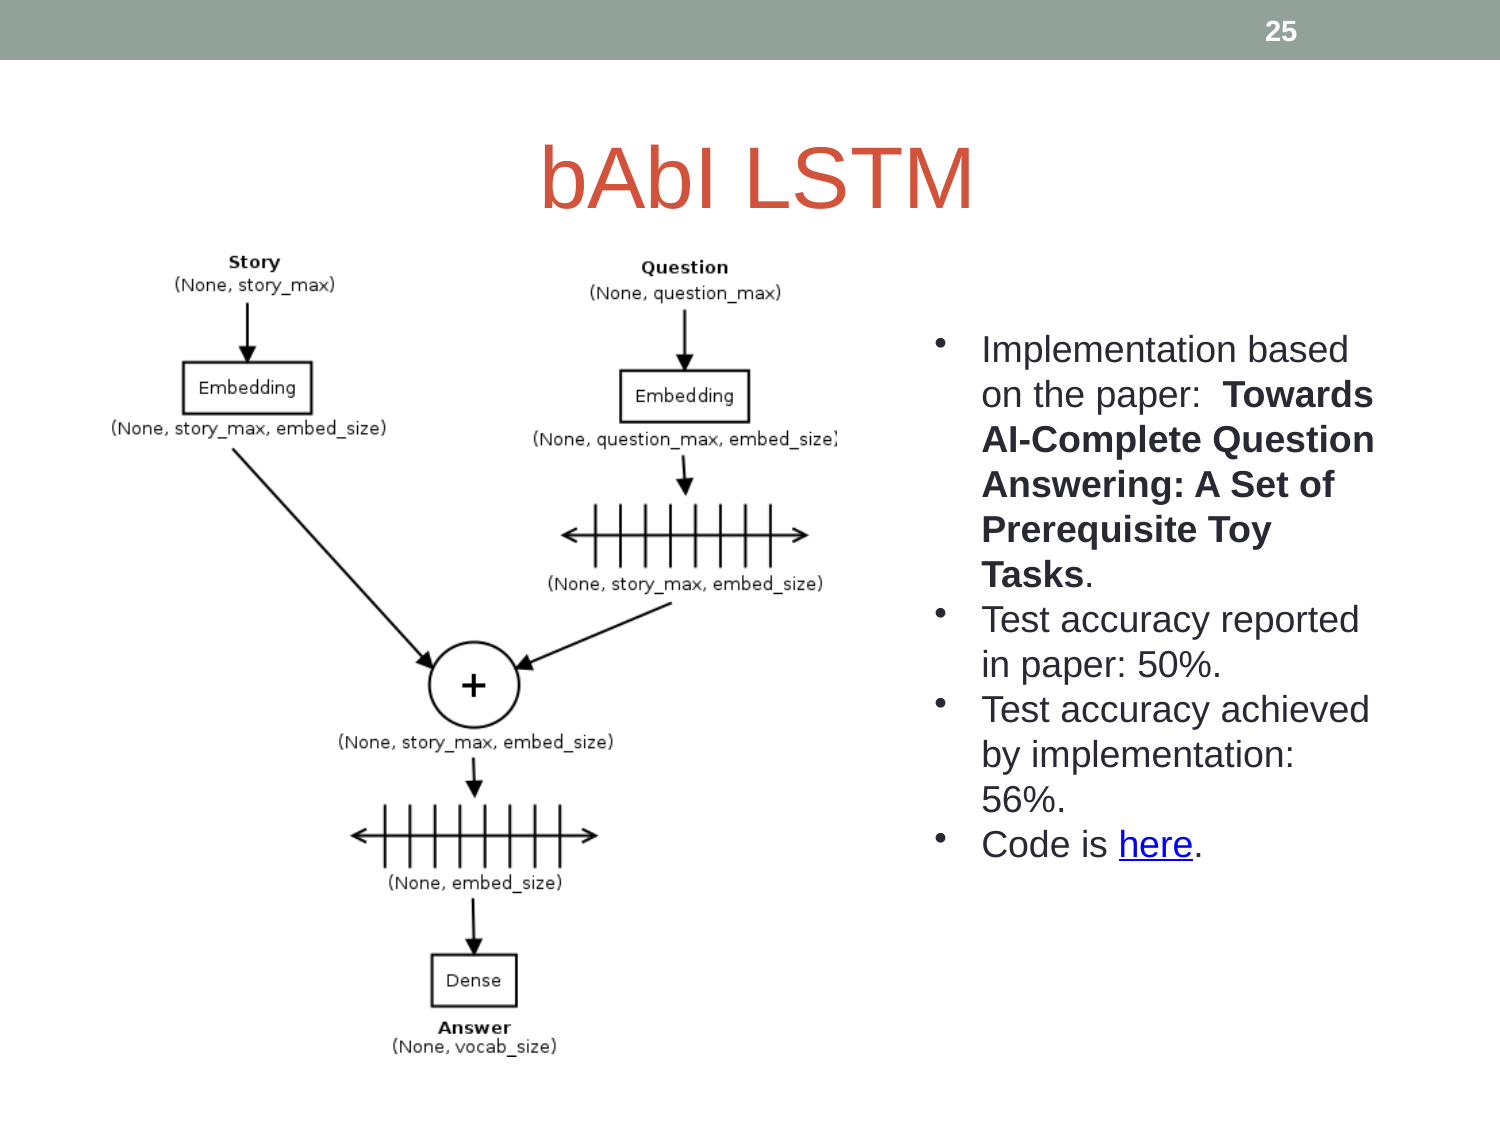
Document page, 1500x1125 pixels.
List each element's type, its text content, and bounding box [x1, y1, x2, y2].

text_box Implementation based on the paper: Towards AI-Complete Question Answering: A Set of Prerequisite Toy Tasks. Test accuracy reported in paper: 50%. Test accuracy achieved by implementation: 56%. Code is here. [919, 317, 1406, 918]
text_box bAbI LSTM [111, 113, 1405, 234]
picture [110, 252, 838, 1058]
slide_number 25 [1250, 3, 1425, 57]
